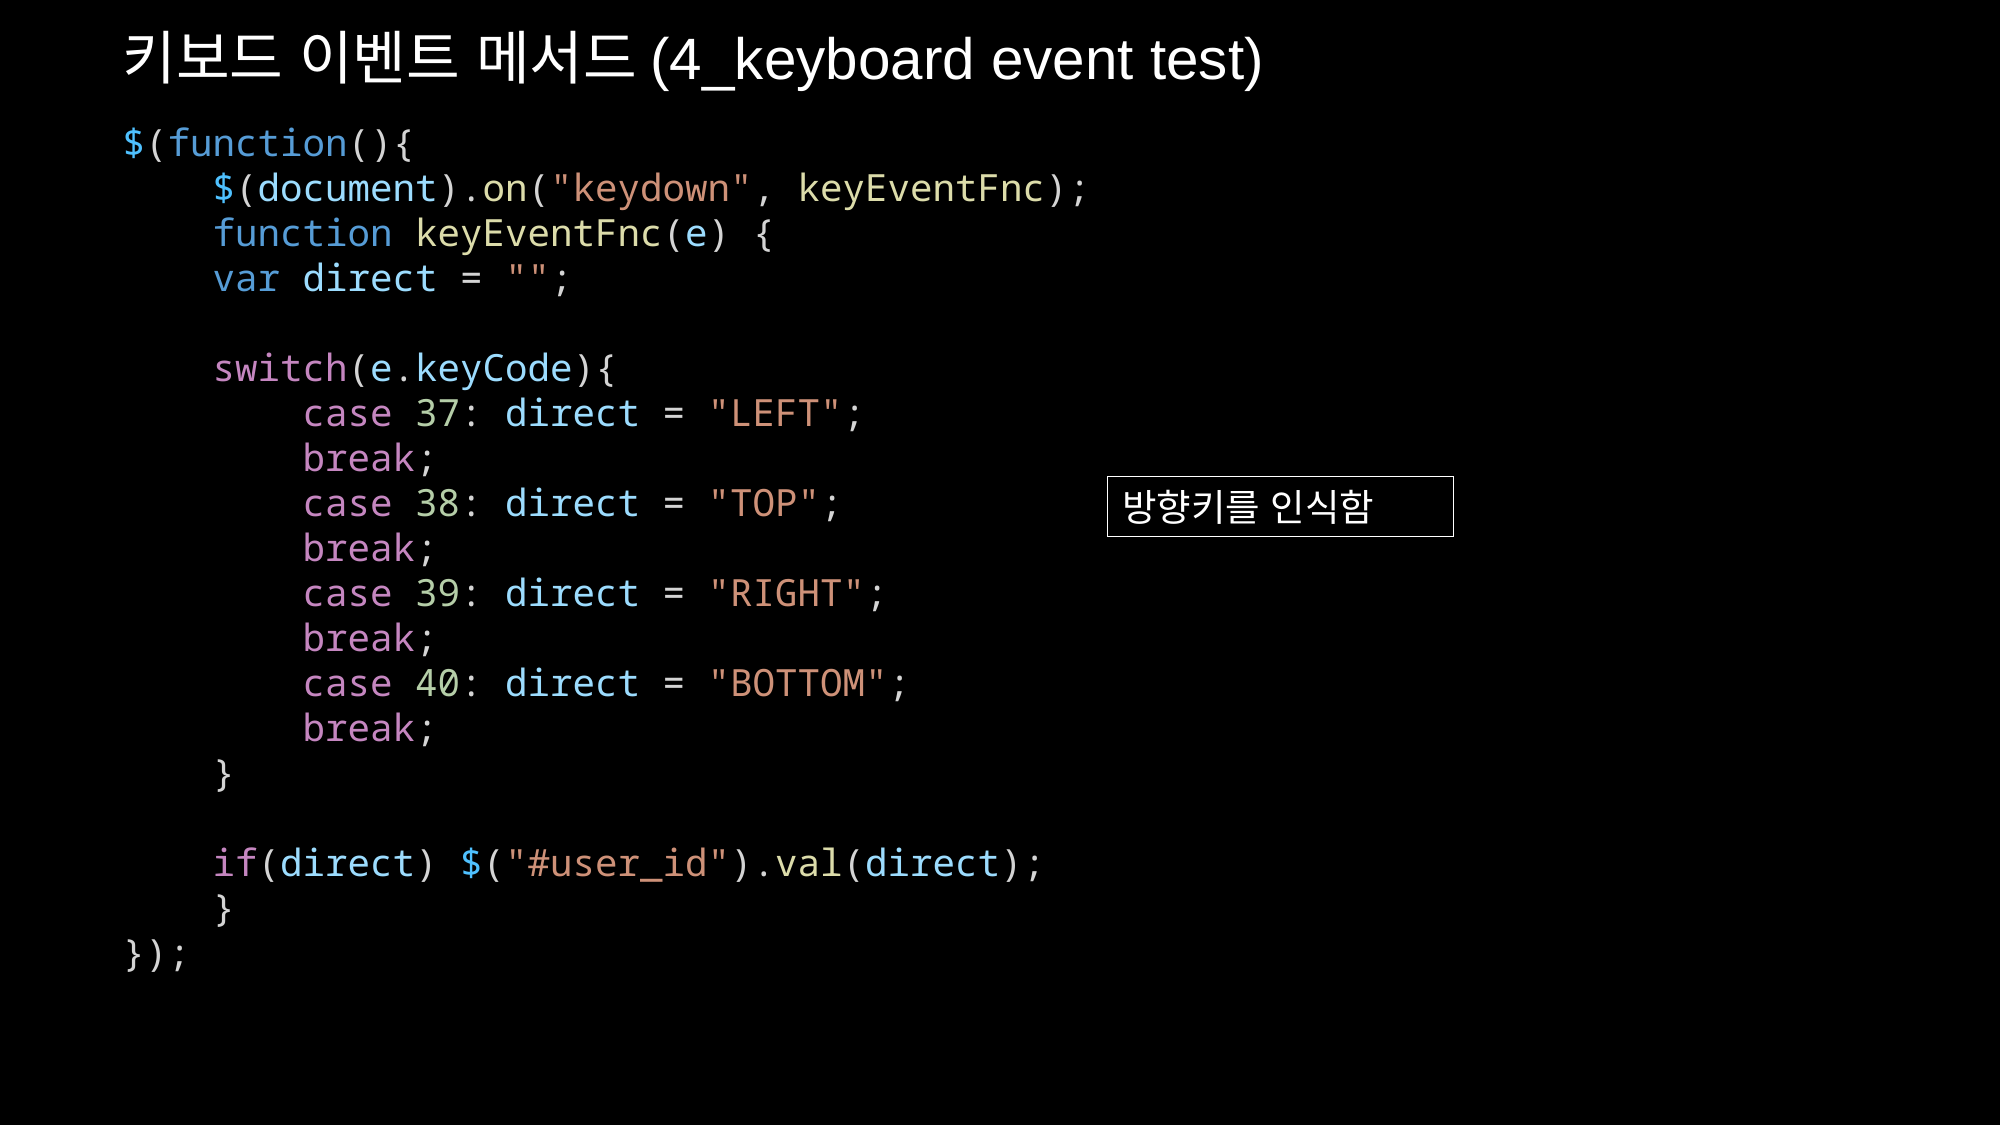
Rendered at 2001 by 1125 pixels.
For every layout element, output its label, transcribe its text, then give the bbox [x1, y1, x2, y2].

text_box $(function(){ $(document).on("keydown", keyEventFnc); function keyEventFnc(e) { var direct = ""; switch(e.keyCode){ case 37: direct = "LEFT"; break; case 38: direct = "TOP"; break; case 39: direct = "RIGHT"; break; case 40: direct = "BOTTOM"; break; } if(direct) $("#user_id").val(direct); } }); [107, 111, 1108, 982]
text_box 키보드 이벤트 메서드(4_keyboard event test) [107, 13, 1888, 99]
text_box 방향키를 인식함 [1107, 476, 1454, 537]
